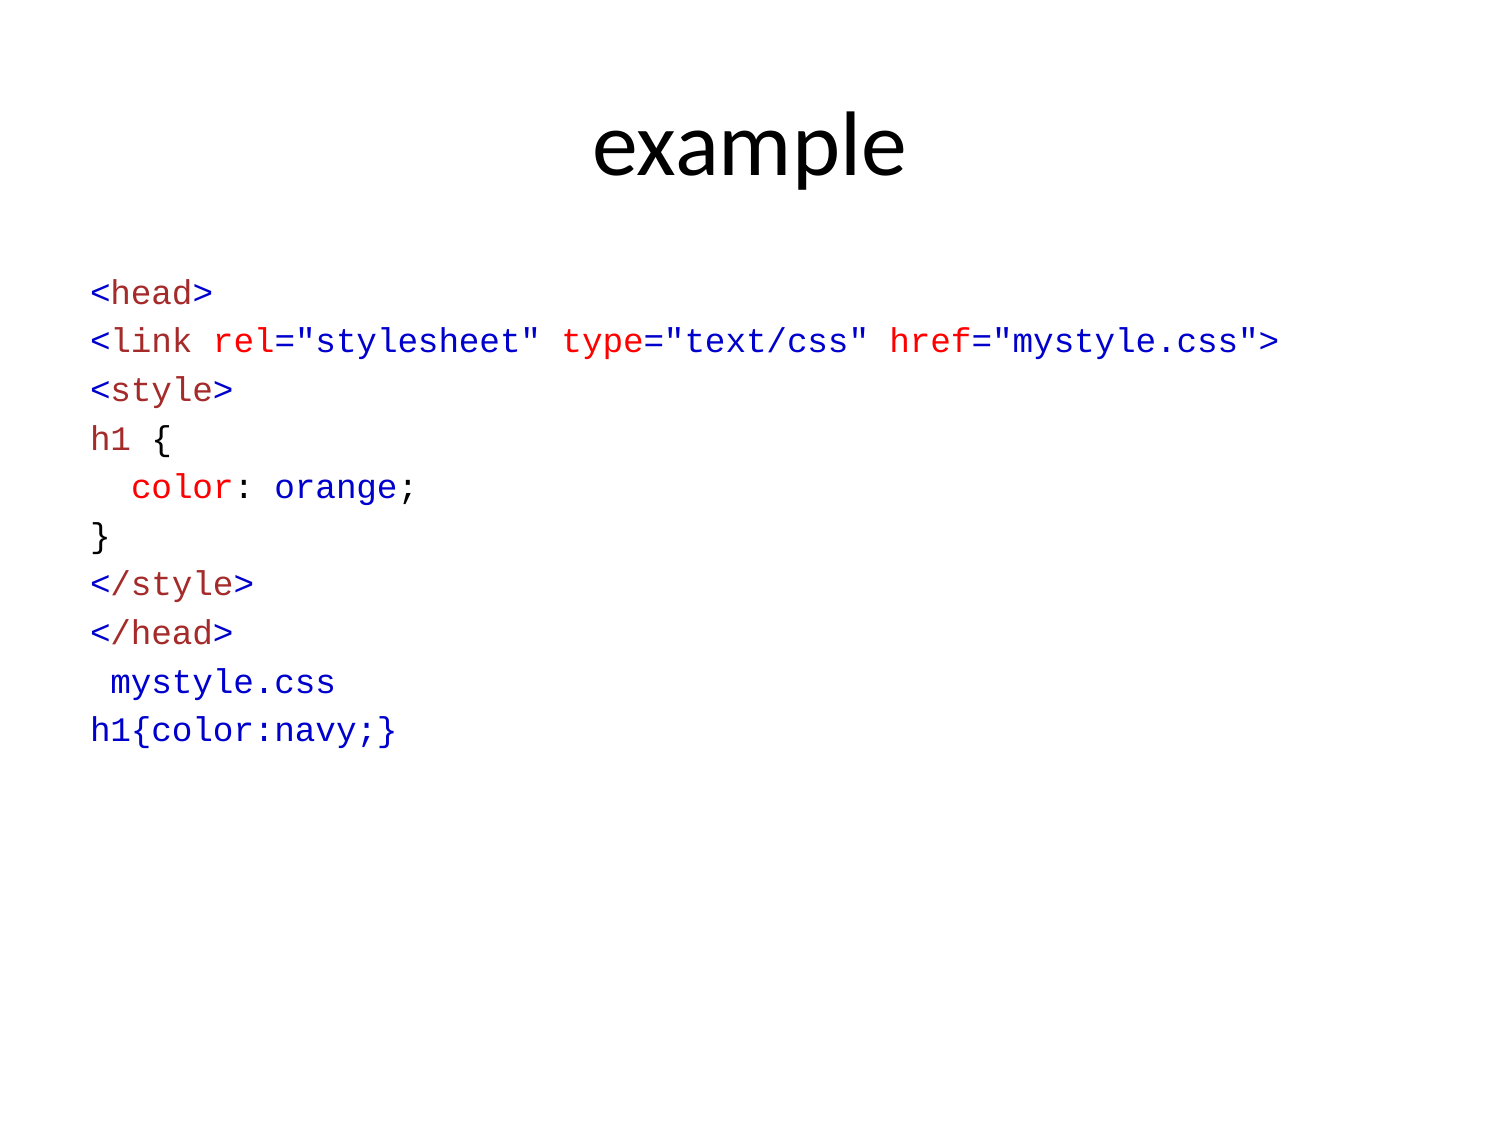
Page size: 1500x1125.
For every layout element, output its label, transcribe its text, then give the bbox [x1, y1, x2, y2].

title example [75, 45, 1425, 233]
list <head> <link rel="stylesheet" type="text/css" href="mystyle.css"> <style> h1 { color: orange; } </style> </head> mystyle.css h1{color:navy;} [75, 262, 1425, 1005]
